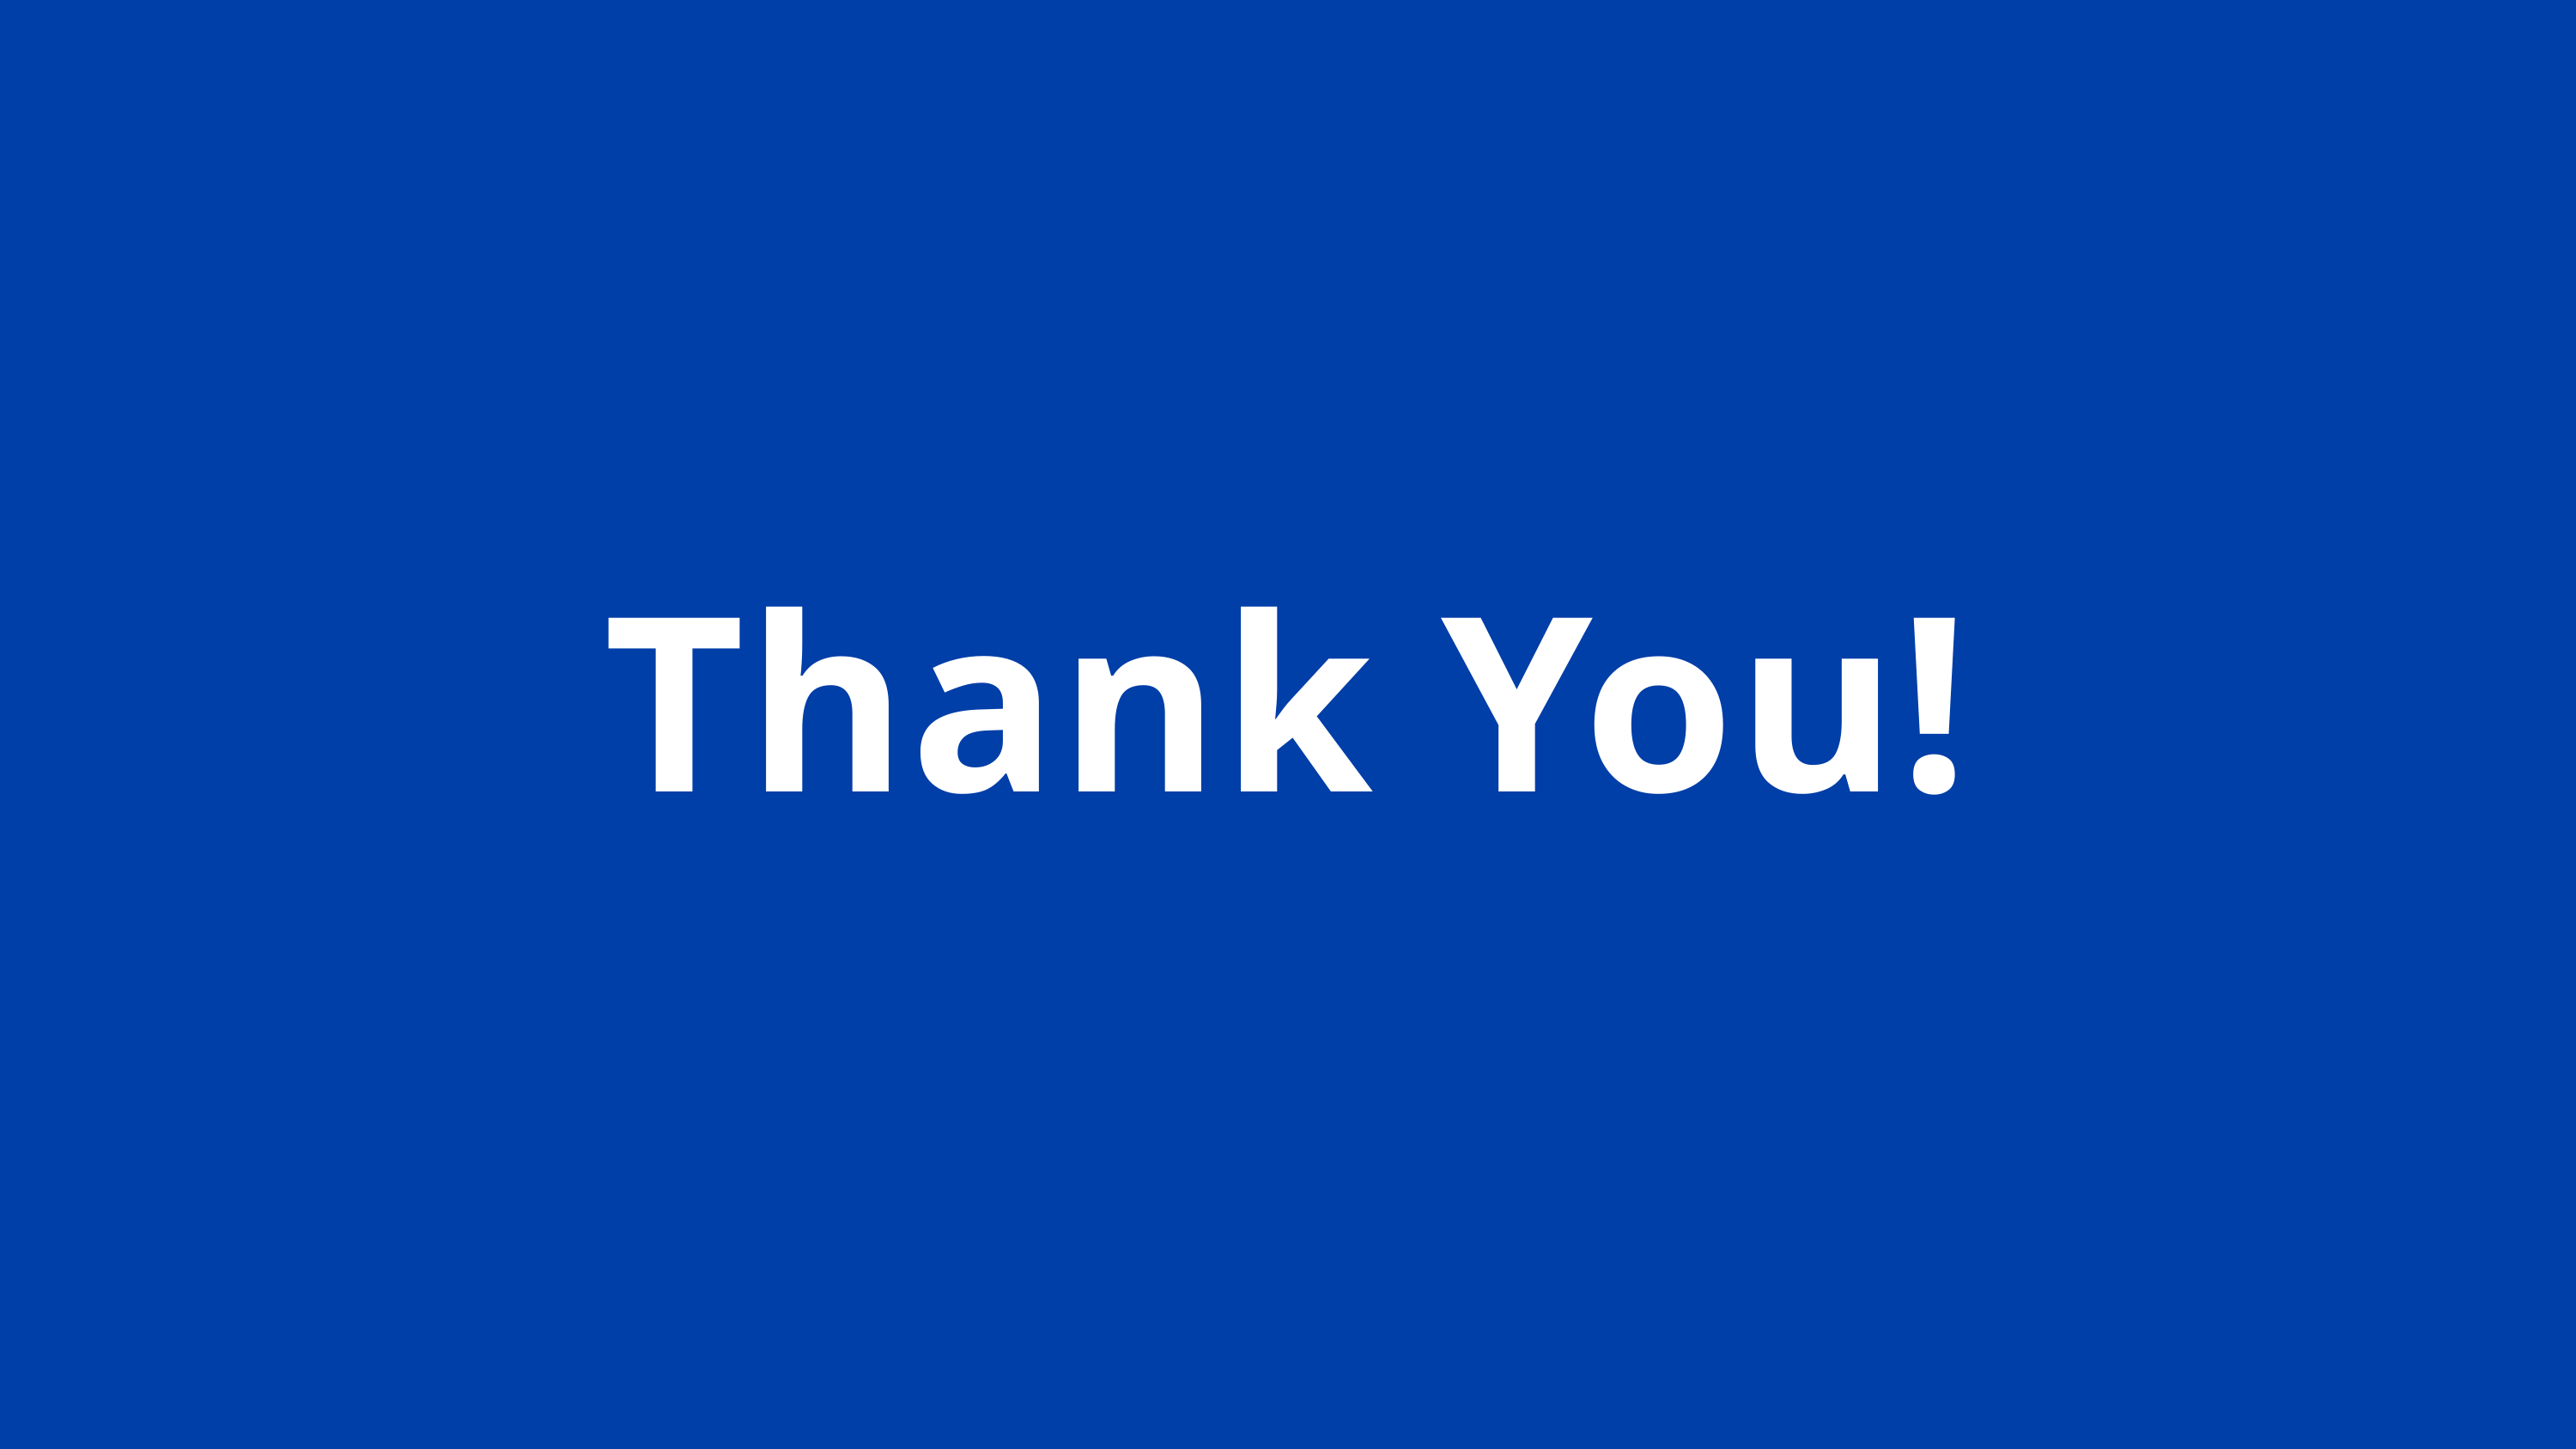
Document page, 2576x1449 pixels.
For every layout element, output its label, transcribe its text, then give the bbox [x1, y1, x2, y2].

text_box Thank You! [598, 500, 1978, 841]
